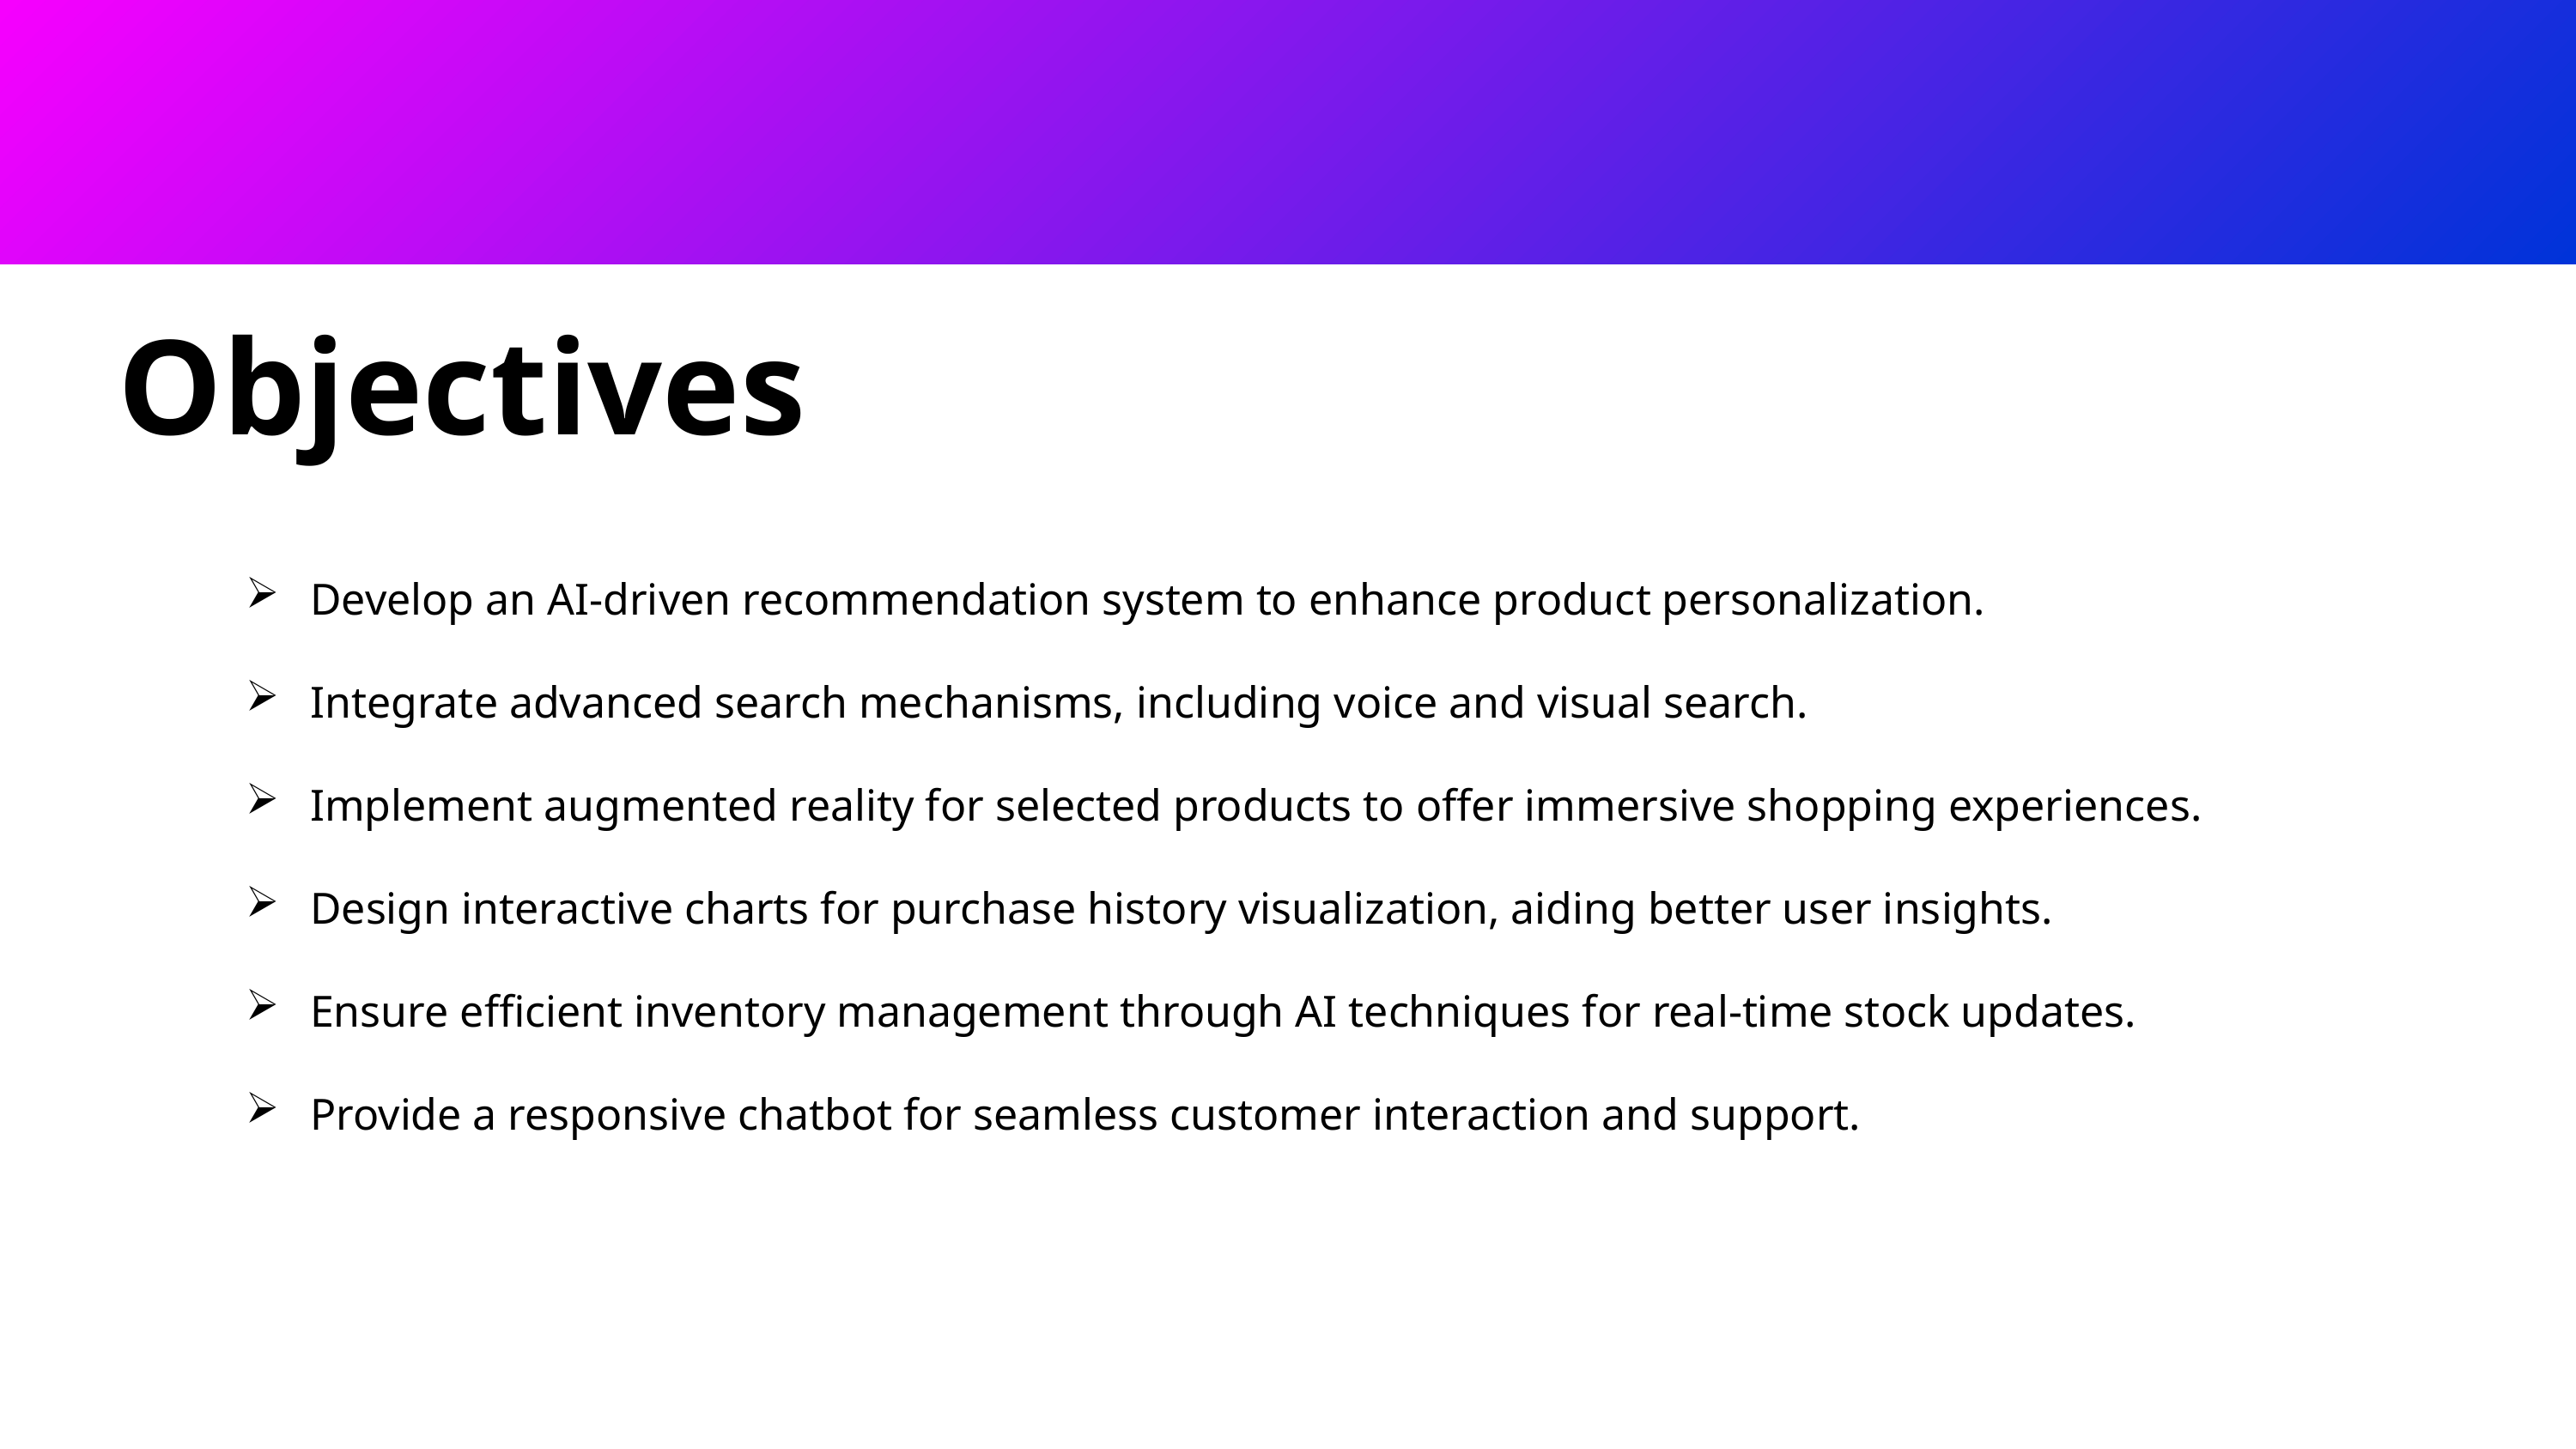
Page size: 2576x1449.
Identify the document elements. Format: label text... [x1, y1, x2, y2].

text_box Objectives [118, 276, 1301, 461]
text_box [0, 0, 2576, 264]
text_box Develop an AI-driven recommendation system to enhance product personalization. Integrate advanced search mechanisms, including voice and visual search. Implement augmented reality for selected products to offer immersive shopping experiences. Design interactive charts for purchase history visualization, aiding better user insights. Ensure efficient inventory management through AI techniques for real-time stock updates. Provide a responsive chatbot for seamless customer interaction and support. [246, 520, 2330, 1139]
